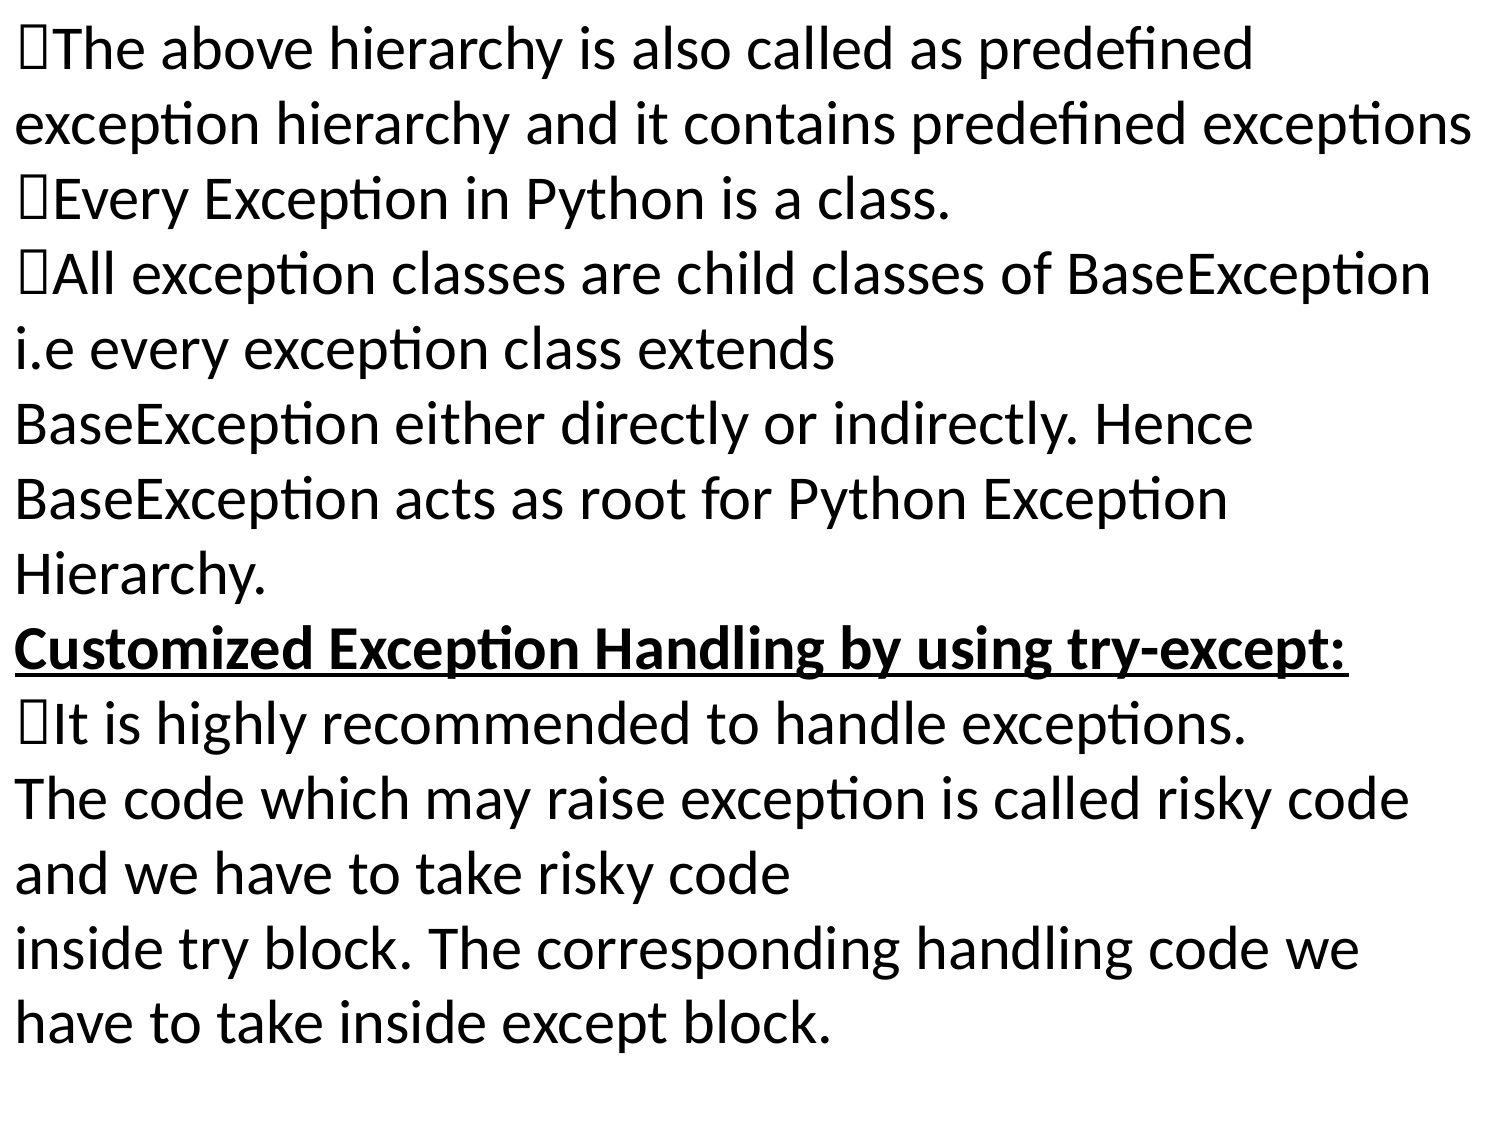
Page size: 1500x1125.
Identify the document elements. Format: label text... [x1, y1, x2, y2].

text_box The above hierarchy is also called as predefined exception hierarchy and it contains predefined exceptions Every Exception in Python is a class. All exception classes are child classes of BaseException i.e every exception class extends BaseException either directly or indirectly. Hence BaseException acts as root for Python Exception Hierarchy. Customized Exception Handling by using try-except: It is highly recommended to handle exceptions. The code which may raise exception is called risky code and we have to take risky code inside try block. The corresponding handling code we have to take inside except block. [0, 0, 1500, 1064]
